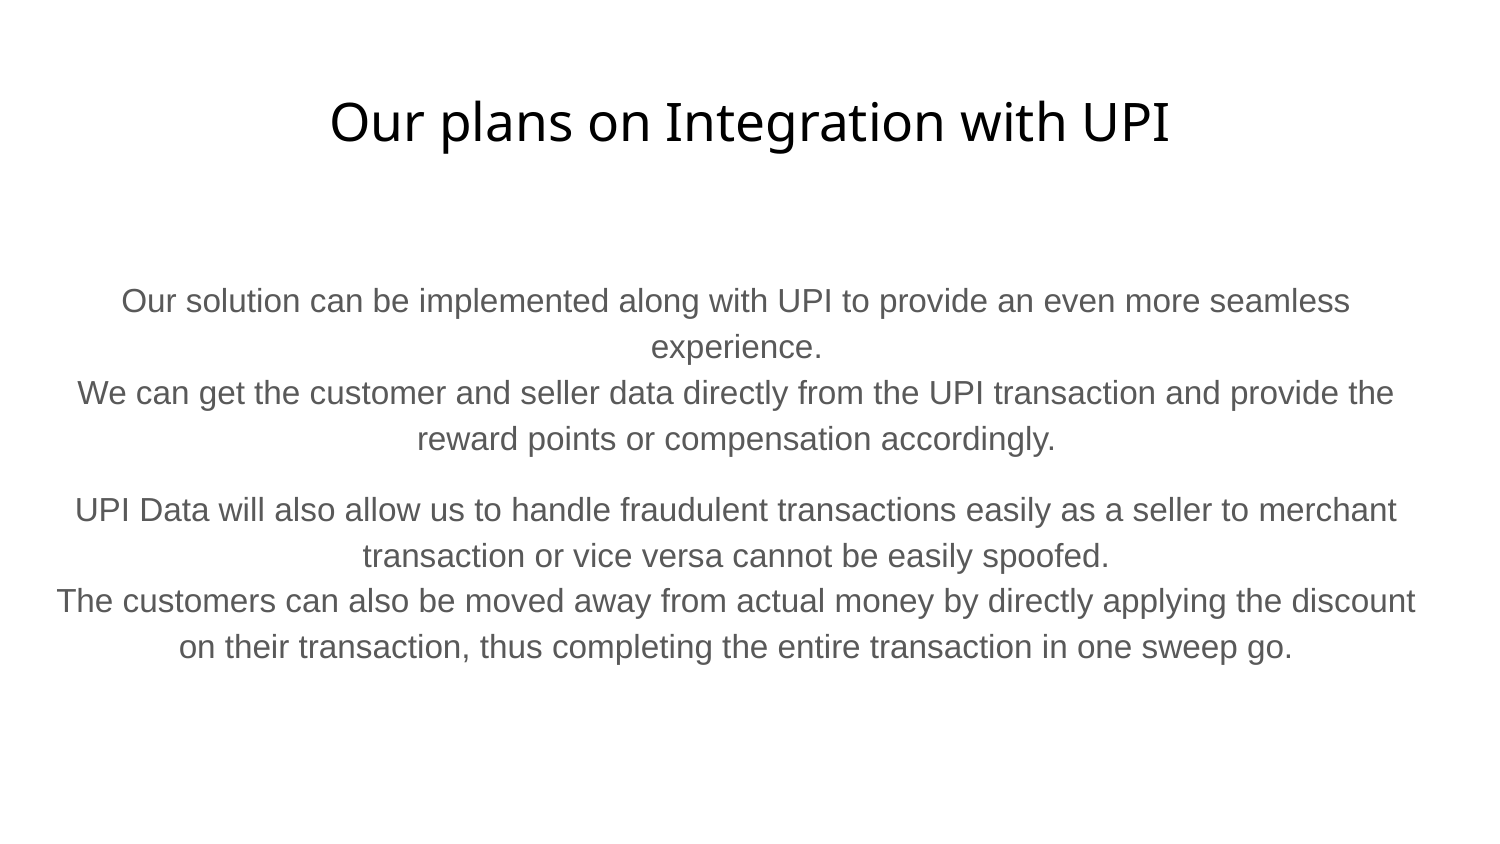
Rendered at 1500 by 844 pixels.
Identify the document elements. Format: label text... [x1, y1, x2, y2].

list Our solution can be implemented along with UPI to provide an even more seamless experience. We can get the customer and seller data directly from the UPI transaction and provide the reward points or compensation accordingly. UPI Data will also allow us to handle fraudulent transactions easily as a seller to merchant transaction or vice versa cannot be easily spoofed. The customers can also be moved away from actual money by directly applying the discount on their transaction, thus completing the entire transaction in one sweep go. [38, 258, 1436, 686]
title Our plans on Integration with UPI [51, 72, 1449, 167]
